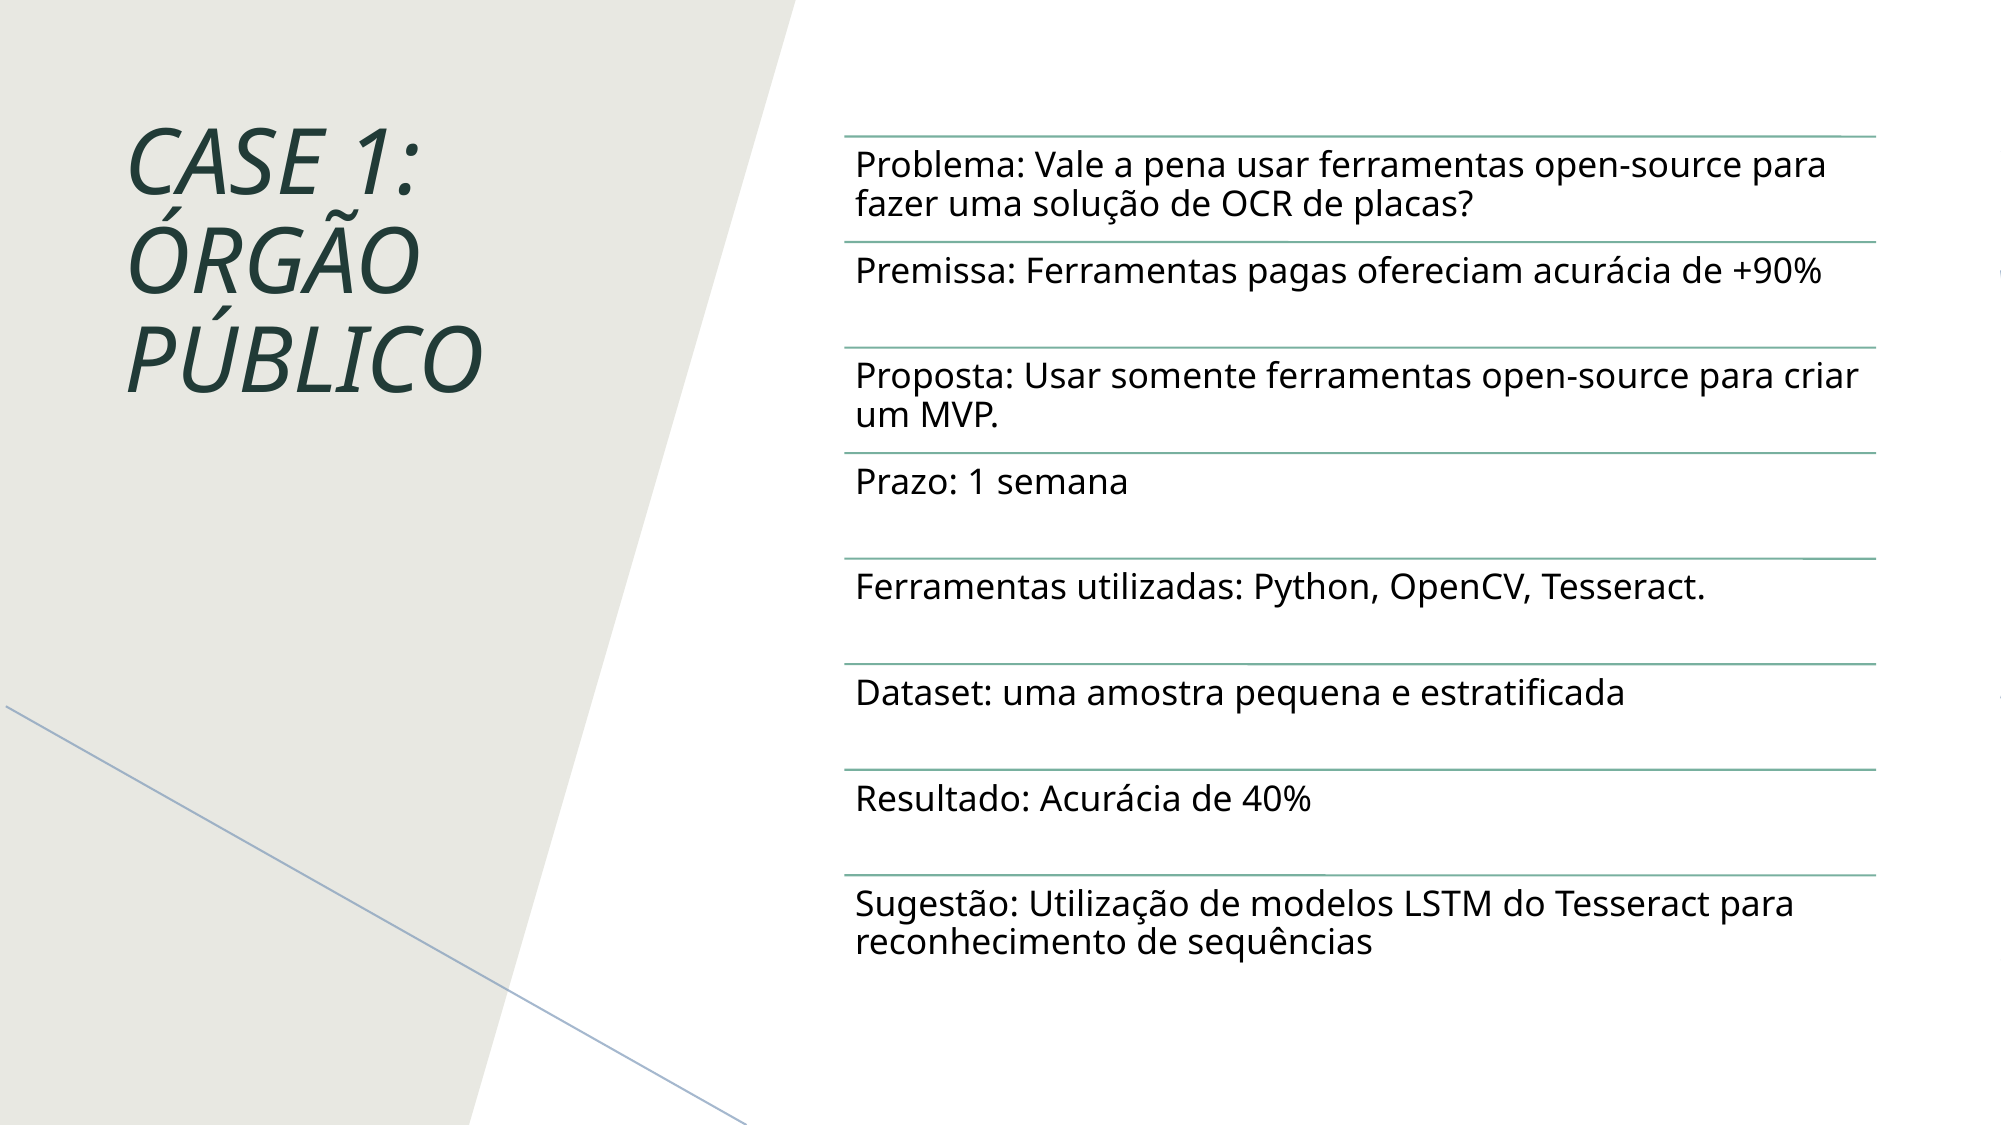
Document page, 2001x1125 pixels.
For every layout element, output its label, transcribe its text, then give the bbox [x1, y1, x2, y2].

text_box [0, 0, 797, 1125]
title Case 1: órgão público [109, 107, 640, 694]
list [844, 136, 1877, 981]
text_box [5, 706, 747, 1125]
text_box [593, 0, 2000, 1125]
